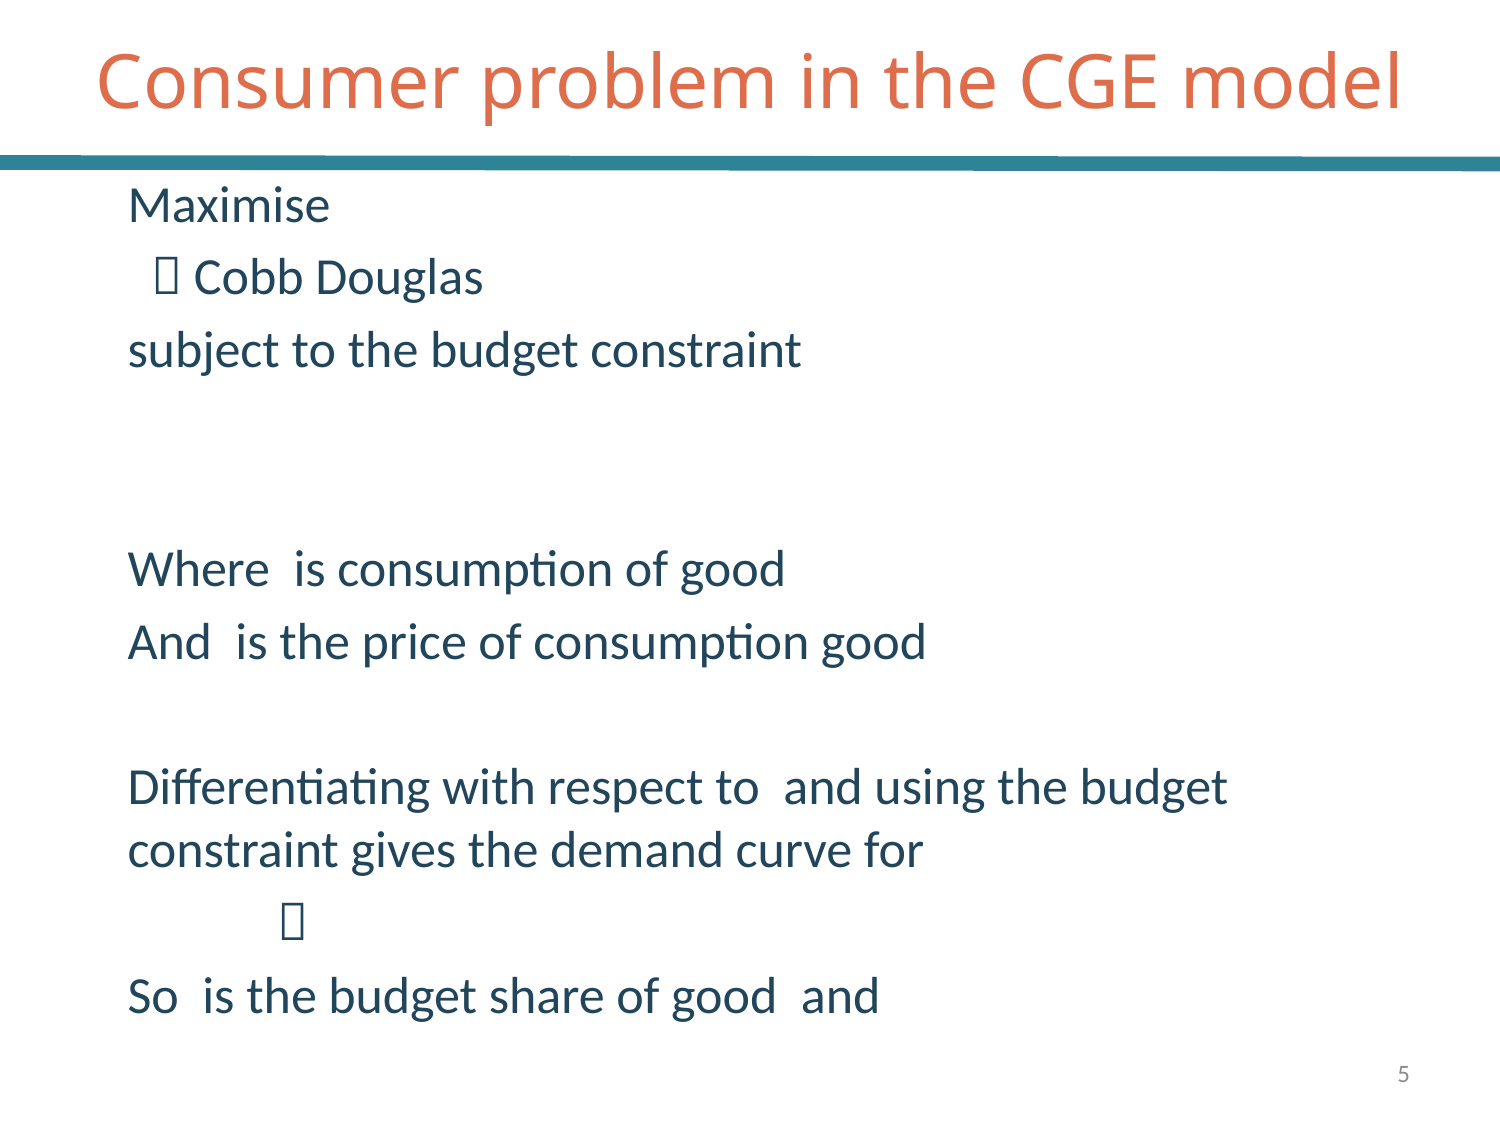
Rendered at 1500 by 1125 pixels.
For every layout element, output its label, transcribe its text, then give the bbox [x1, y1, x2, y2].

slide_number 5 [1074, 1042, 1425, 1103]
title Consumer problem in the CGE model [53, 12, 1447, 145]
